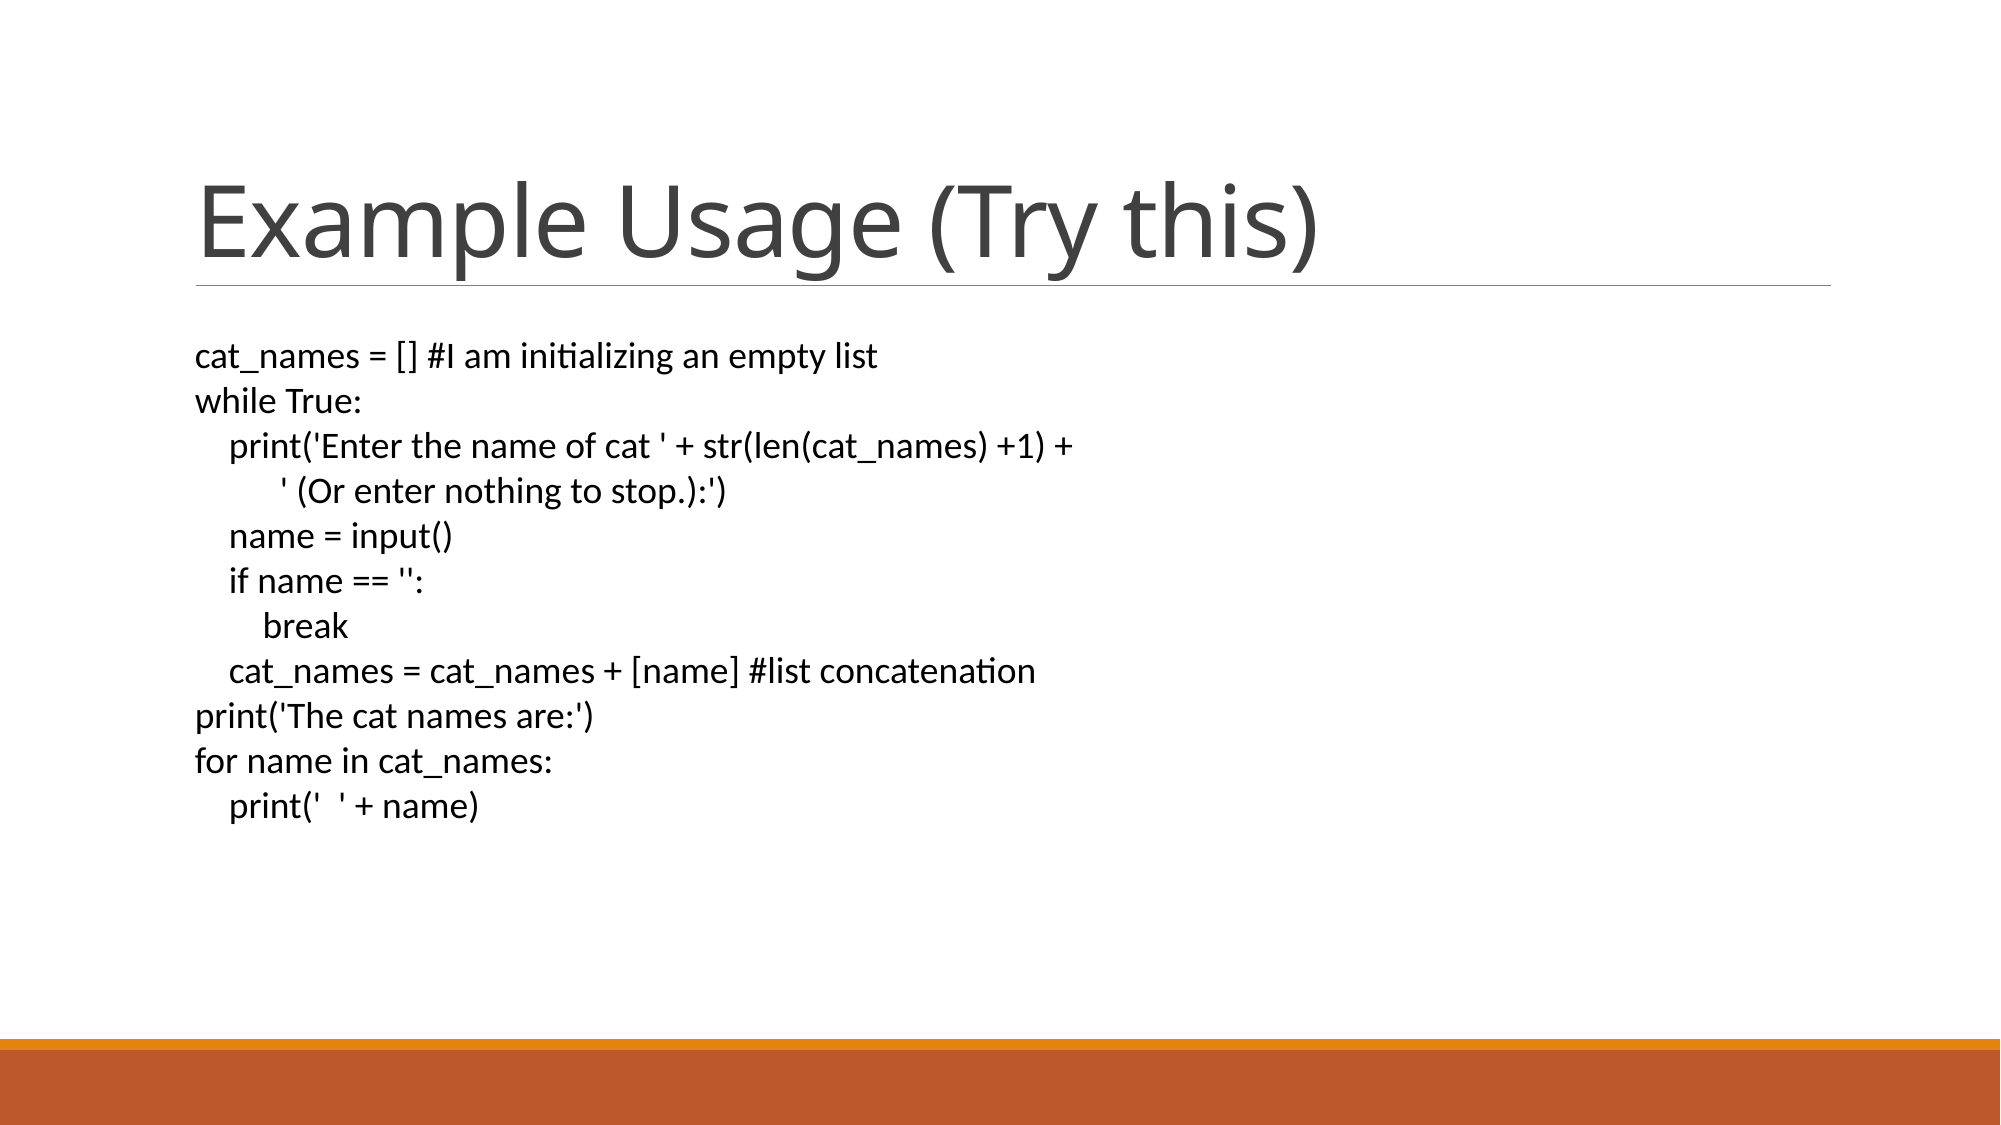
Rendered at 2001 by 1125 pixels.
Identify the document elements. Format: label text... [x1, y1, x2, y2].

text_box cat_names = [] #I am initializing an empty list while True: print('Enter the name of cat ' + str(len(cat_names) +1) + ' (Or enter nothing to stop.):') name = input() if name == '': break cat_names = cat_names + [name] #list concatenation print('The cat names are:') for name in cat_names: print(' ' + name) [180, 323, 1180, 833]
title Example Usage (Try this) [180, 47, 1830, 285]
